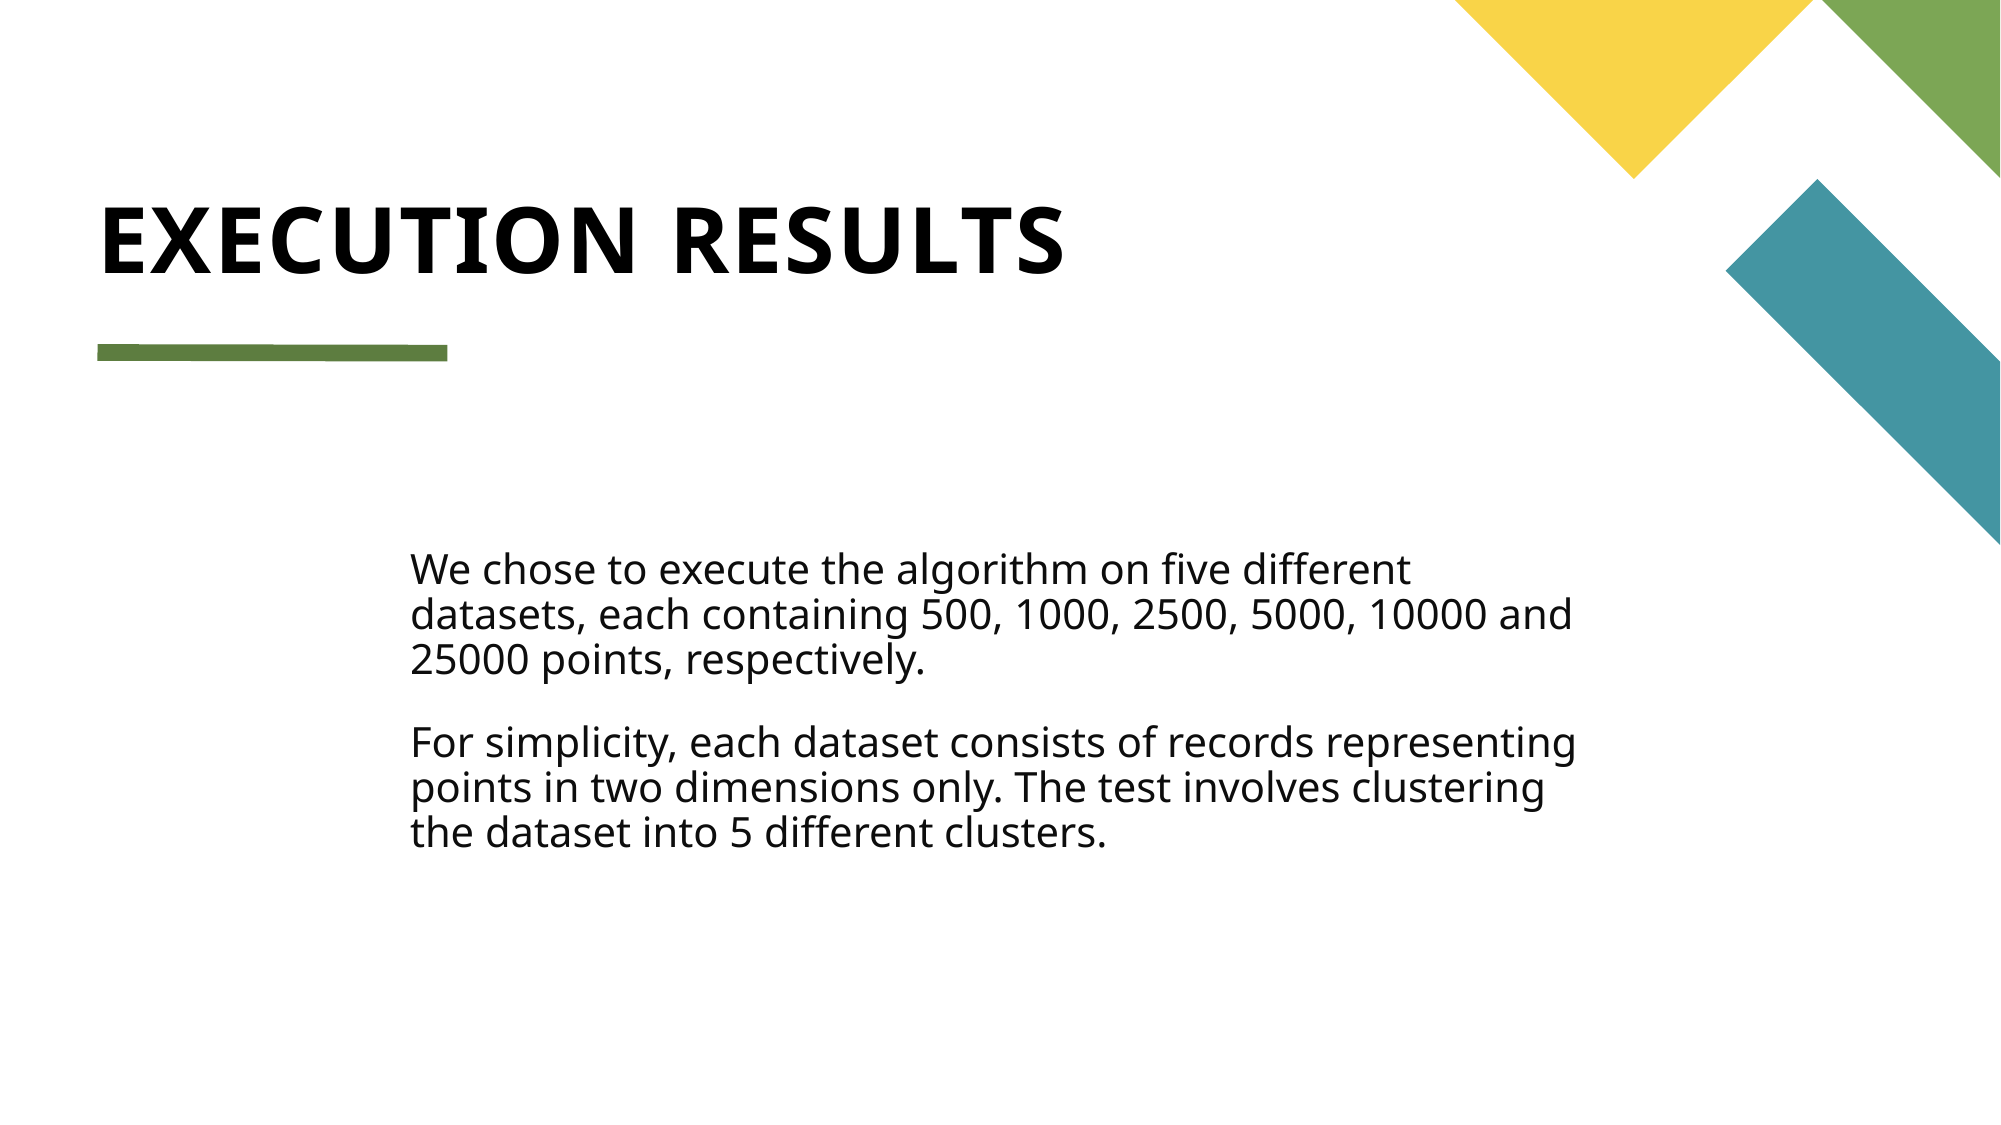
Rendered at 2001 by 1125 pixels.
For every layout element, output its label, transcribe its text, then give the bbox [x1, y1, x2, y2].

title EXECUTION RESULTS [97, 45, 1702, 291]
list We chose to execute the algorithm on five different datasets, each containing 500, 1000, 2500, 5000, 10000 and 25000 points, respectively. For simplicity, each dataset consists of records representing points in two dimensions only. The test involves clustering the dataset into 5 different clusters. [410, 540, 1590, 924]
